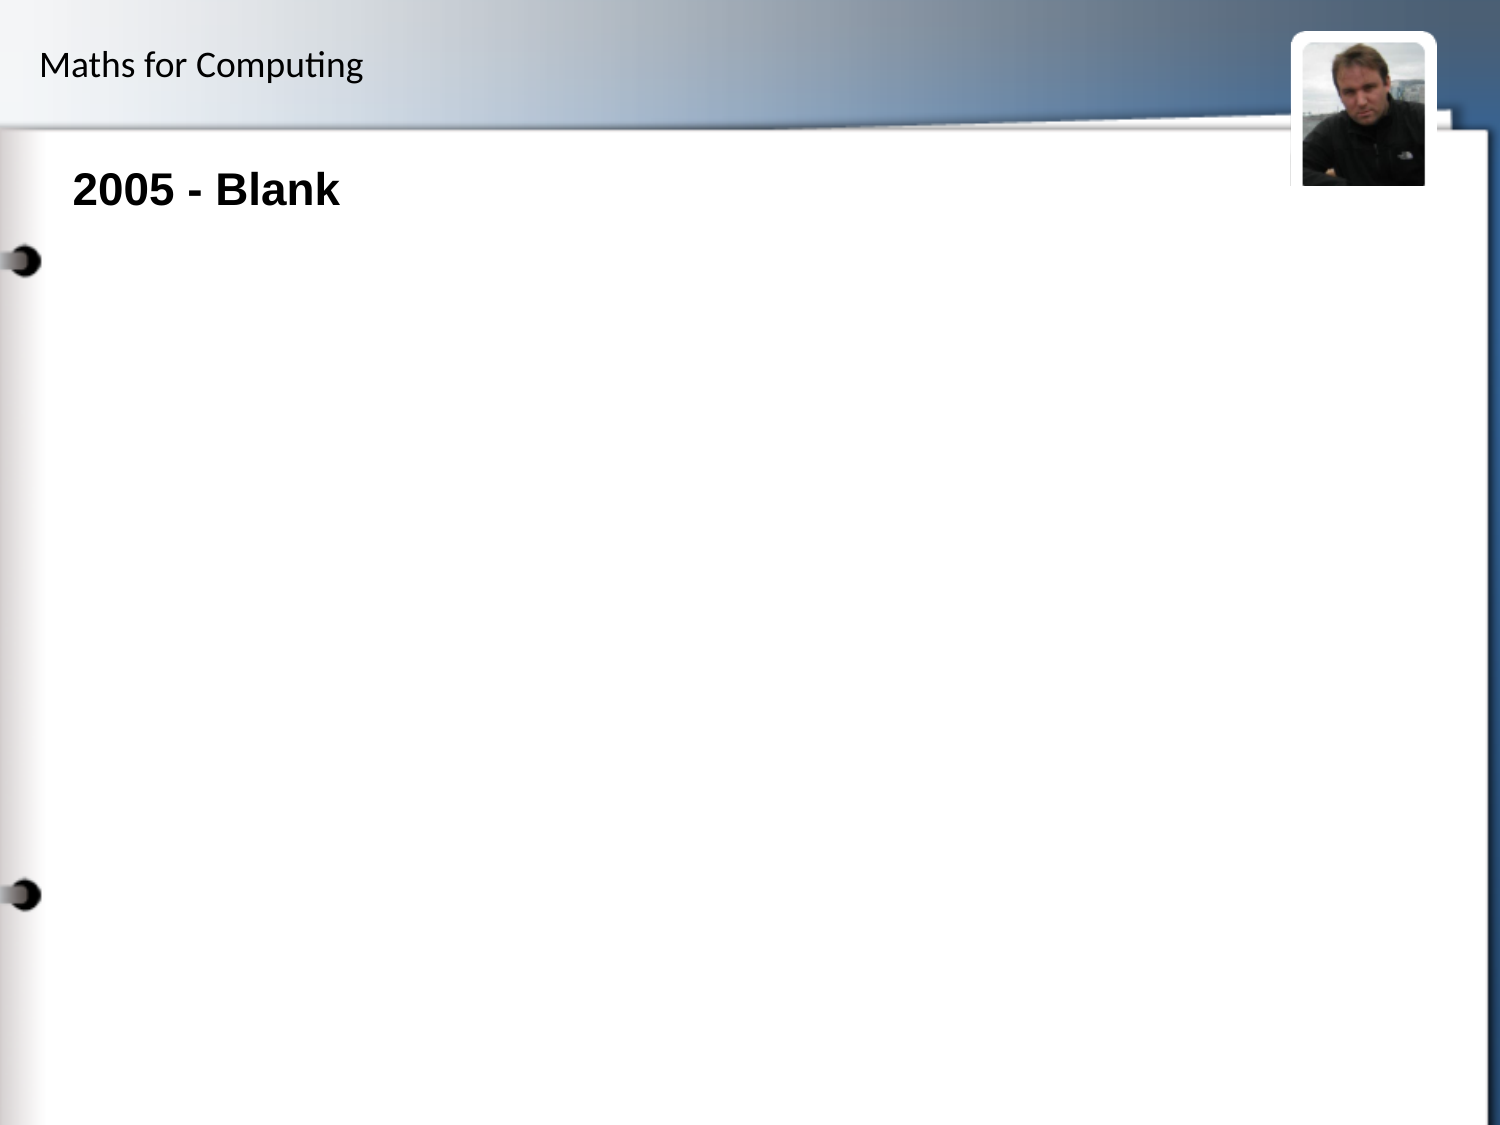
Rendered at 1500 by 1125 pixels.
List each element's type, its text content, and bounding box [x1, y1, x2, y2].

title 2005 - Blank [57, 152, 1276, 217]
picture [0, 0, 1500, 1125]
